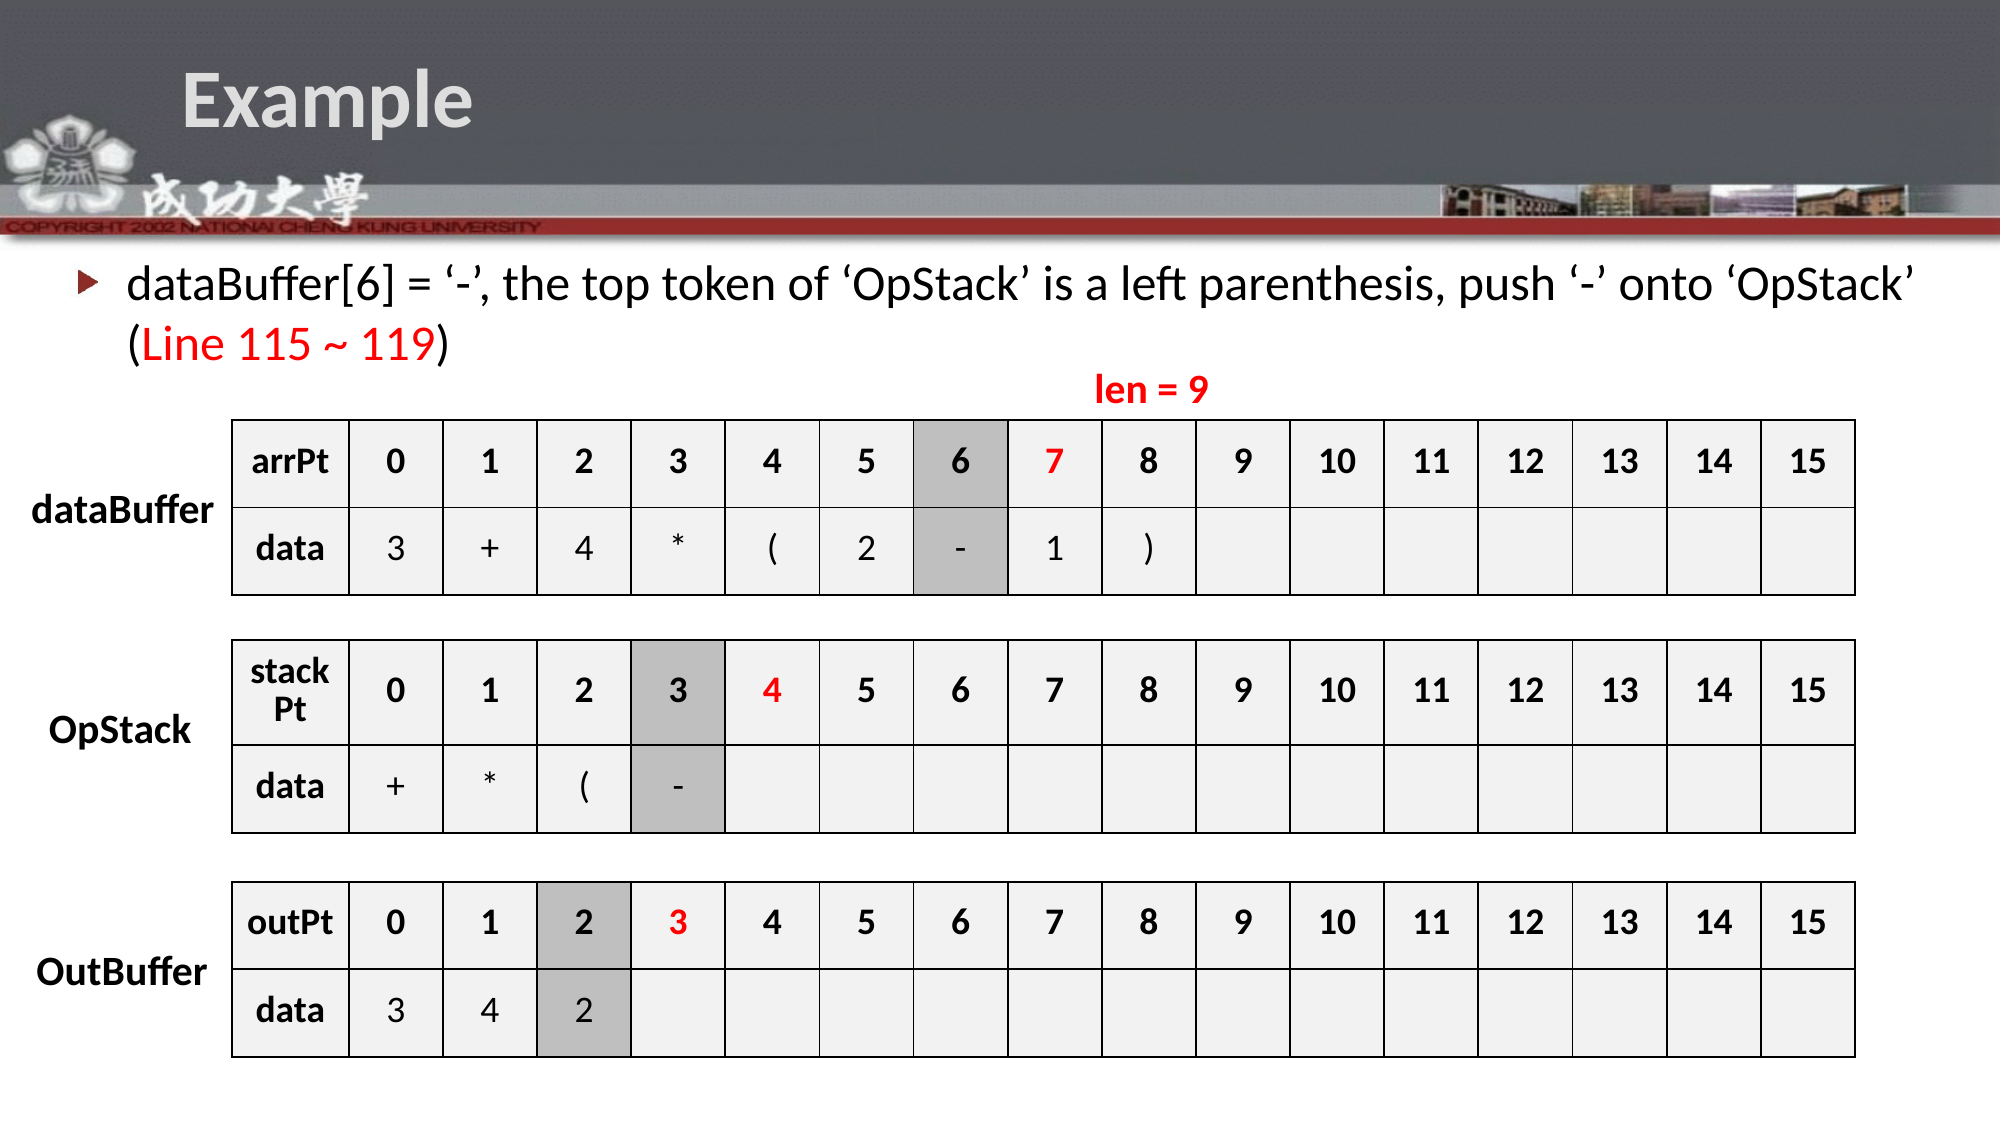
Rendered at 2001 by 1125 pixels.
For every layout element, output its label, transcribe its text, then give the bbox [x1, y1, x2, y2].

table_header 6 [914, 641, 1007, 744]
table_header 0 [350, 641, 442, 744]
table_cell ) [1103, 508, 1195, 594]
table_cell [1103, 746, 1195, 832]
table_cell 4 [538, 508, 630, 594]
table_cell data [233, 508, 348, 594]
table_cell * [632, 508, 724, 594]
table_cell [1197, 746, 1289, 832]
table_header 1 [444, 641, 536, 744]
table_header 12 [1479, 883, 1572, 968]
table_cell 2 [538, 970, 630, 1056]
table_header 13 [1573, 421, 1666, 507]
table_cell 4 [444, 970, 536, 1056]
table_cell [1291, 746, 1383, 832]
table_cell [1479, 970, 1572, 1056]
table_cell [1197, 970, 1289, 1056]
table_cell [1385, 746, 1477, 832]
table_header 11 [1385, 883, 1477, 968]
table_cell [726, 970, 819, 1056]
table_cell [1668, 508, 1760, 594]
table_cell [1291, 970, 1383, 1056]
table_header 15 [1762, 421, 1854, 507]
table_header 15 [1762, 883, 1854, 968]
table_header 4 [726, 641, 819, 744]
table_header 3 [632, 421, 724, 507]
table_header 8 [1103, 883, 1195, 968]
table_cell 3 [350, 508, 442, 594]
table_cell * [444, 746, 536, 832]
table_header 12 [1479, 421, 1572, 507]
table_header 9 [1197, 883, 1289, 968]
table_header 10 [1291, 883, 1383, 968]
table_cell [1762, 508, 1854, 594]
table_cell 2 [820, 508, 913, 594]
table_cell [914, 970, 1007, 1056]
table_header 4 [726, 883, 819, 968]
table_cell + [350, 746, 442, 832]
table_header outPt [233, 883, 348, 968]
table_cell [1573, 508, 1666, 594]
text_box dataBuffer [16, 474, 230, 540]
table_cell [820, 746, 913, 832]
table_cell - [914, 508, 1007, 594]
table_cell [1479, 508, 1572, 594]
table_header 5 [820, 883, 913, 968]
table_cell [914, 746, 1007, 832]
picture [69, 263, 105, 299]
table_header 1 [444, 421, 536, 507]
table_cell [1668, 746, 1760, 832]
table_header 15 [1762, 641, 1854, 744]
table_cell [820, 970, 913, 1056]
table_header 14 [1668, 883, 1760, 968]
table_cell 3 [350, 970, 442, 1056]
table_cell [1009, 746, 1101, 832]
table_header 6 [914, 421, 1007, 507]
table_cell [726, 746, 819, 832]
table_header 7 [1009, 641, 1101, 744]
text_box OutBuffer [21, 936, 223, 1002]
table_cell - [632, 746, 724, 832]
table_header 14 [1668, 421, 1760, 507]
table_header 11 [1385, 421, 1477, 507]
table_header 8 [1103, 421, 1195, 507]
table_cell ( [538, 746, 630, 832]
table_cell [1291, 508, 1383, 594]
table_header 6 [914, 883, 1007, 968]
table_cell [1385, 970, 1477, 1056]
table_cell [1573, 970, 1666, 1056]
table_header 7 [1009, 883, 1101, 968]
table_cell ( [726, 508, 819, 594]
table_header 10 [1291, 421, 1383, 507]
table_header 13 [1573, 641, 1666, 744]
table_header 3 [632, 641, 724, 744]
table_header stackPt [233, 641, 348, 744]
table_header 3 [632, 883, 724, 968]
table_cell [1103, 970, 1195, 1056]
table_cell [1009, 970, 1101, 1056]
table_header 5 [820, 421, 913, 507]
title Example [166, 0, 1967, 188]
picture [0, 0, 2000, 250]
table_cell 1 [1009, 508, 1101, 594]
list dataBuffer[6] = ‘-’, the top token of ‘OpStack’ is a left parenthesis, push ‘-’ onto ‘OpStack’ (Line 115 ~ 119) [54, 243, 1967, 1083]
table_header 8 [1103, 641, 1195, 744]
table_header 5 [820, 641, 913, 744]
table_header 14 [1668, 641, 1760, 744]
table_cell [1668, 970, 1760, 1056]
table_header 4 [726, 421, 819, 507]
table_header 2 [538, 421, 630, 507]
text_box OpStack [34, 694, 207, 760]
table_cell data [233, 970, 348, 1056]
table_header 13 [1573, 883, 1666, 968]
table_cell [1197, 508, 1289, 594]
table_header arrPt [233, 421, 348, 507]
table_header 11 [1385, 641, 1477, 744]
table_cell [1762, 746, 1854, 832]
table_header 12 [1479, 641, 1572, 744]
table_cell [632, 970, 724, 1056]
table_cell + [444, 508, 536, 594]
table_header 0 [350, 421, 442, 507]
table_header 10 [1291, 641, 1383, 744]
table_cell [1573, 746, 1666, 832]
table_header 0 [350, 883, 442, 968]
table_header 9 [1197, 421, 1289, 507]
table_header 1 [444, 883, 536, 968]
table_header 2 [538, 883, 630, 968]
table_header 7 [1009, 421, 1101, 507]
table_cell data [233, 746, 348, 832]
table_cell [1762, 970, 1854, 1056]
text_box len = 9 [1079, 354, 1225, 420]
table_header 2 [538, 641, 630, 744]
table_header 9 [1197, 641, 1289, 744]
table_cell [1479, 746, 1572, 832]
table_cell [1385, 508, 1477, 594]
